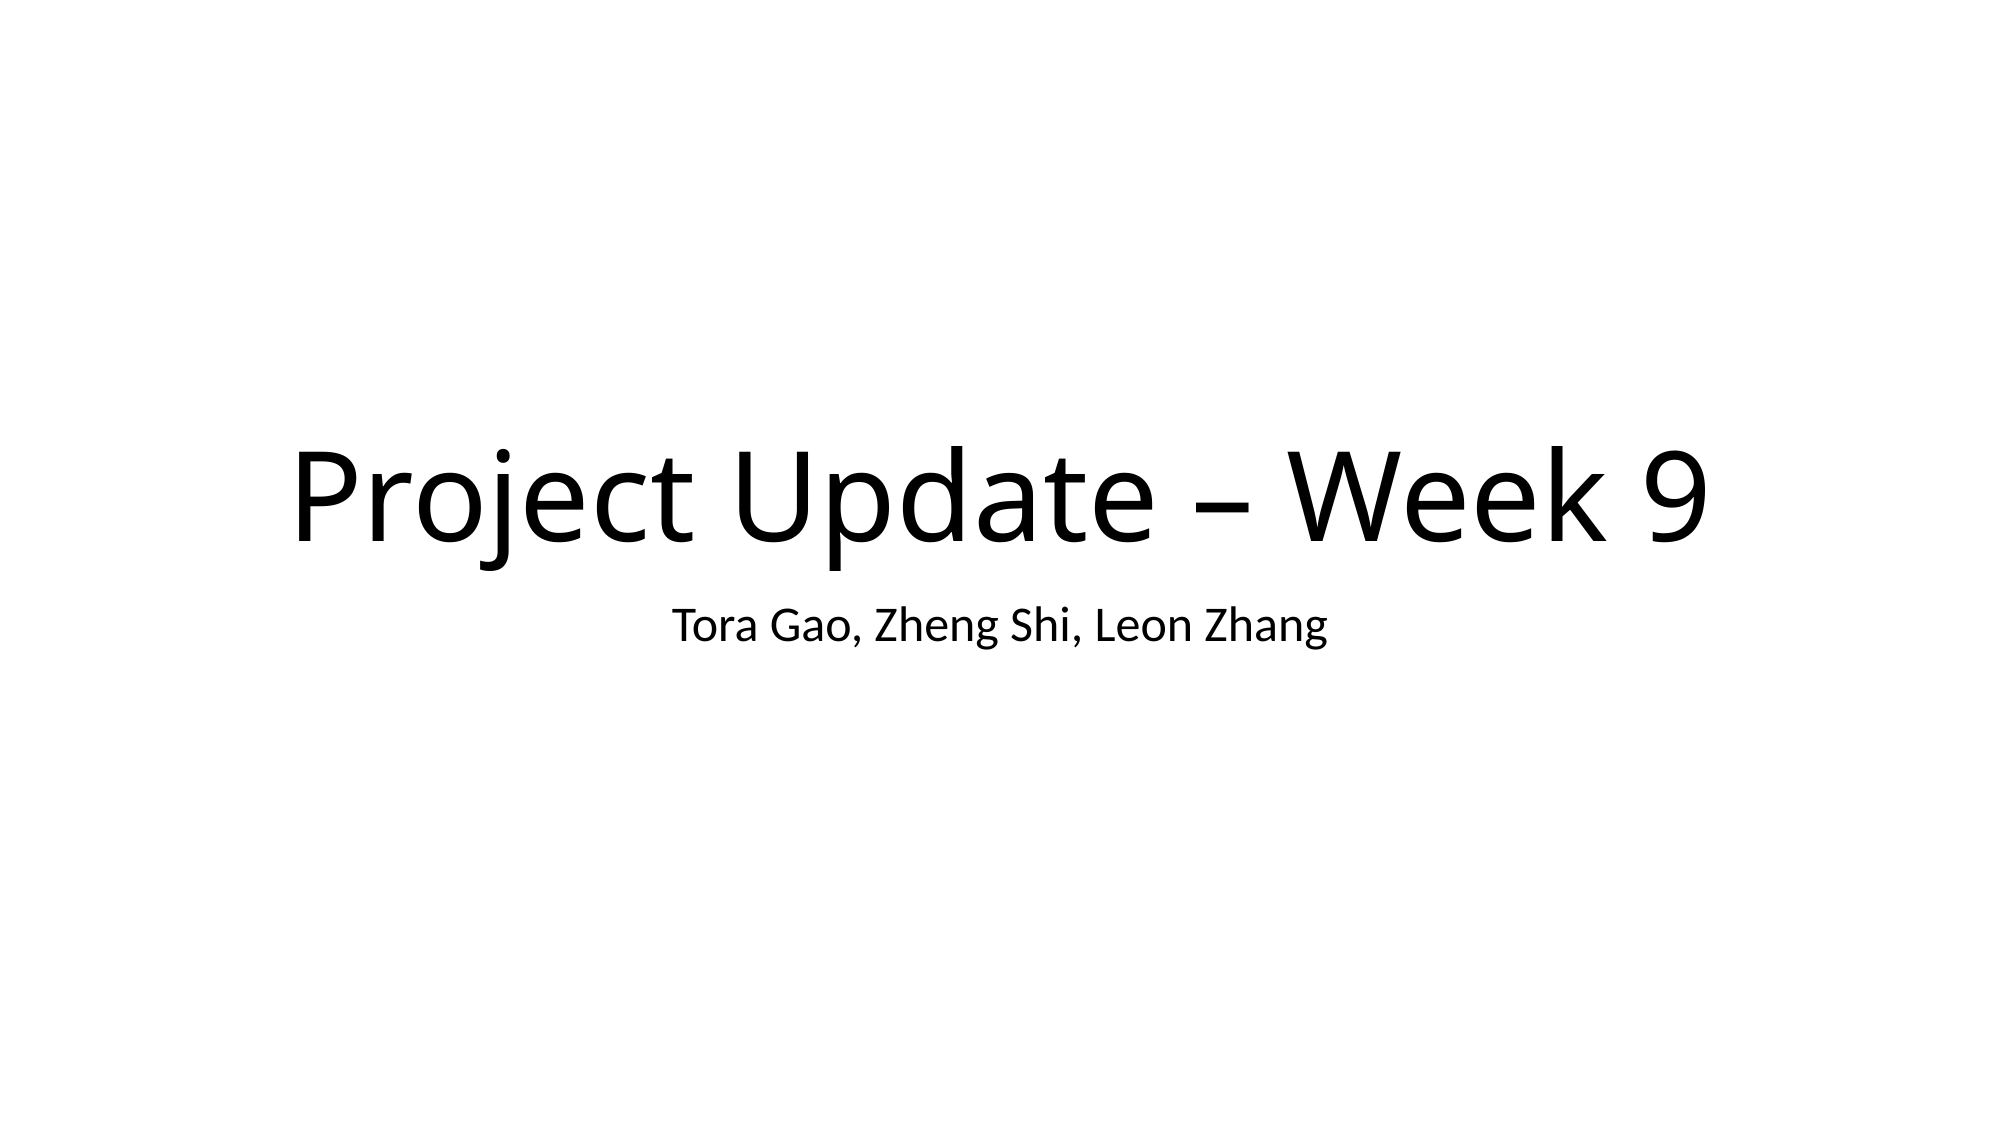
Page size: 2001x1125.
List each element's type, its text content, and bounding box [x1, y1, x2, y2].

subtitle Tora Gao, Zheng Shi, Leon Zhang [249, 590, 1750, 863]
title Project Update – Week 9 [249, 184, 1750, 576]
